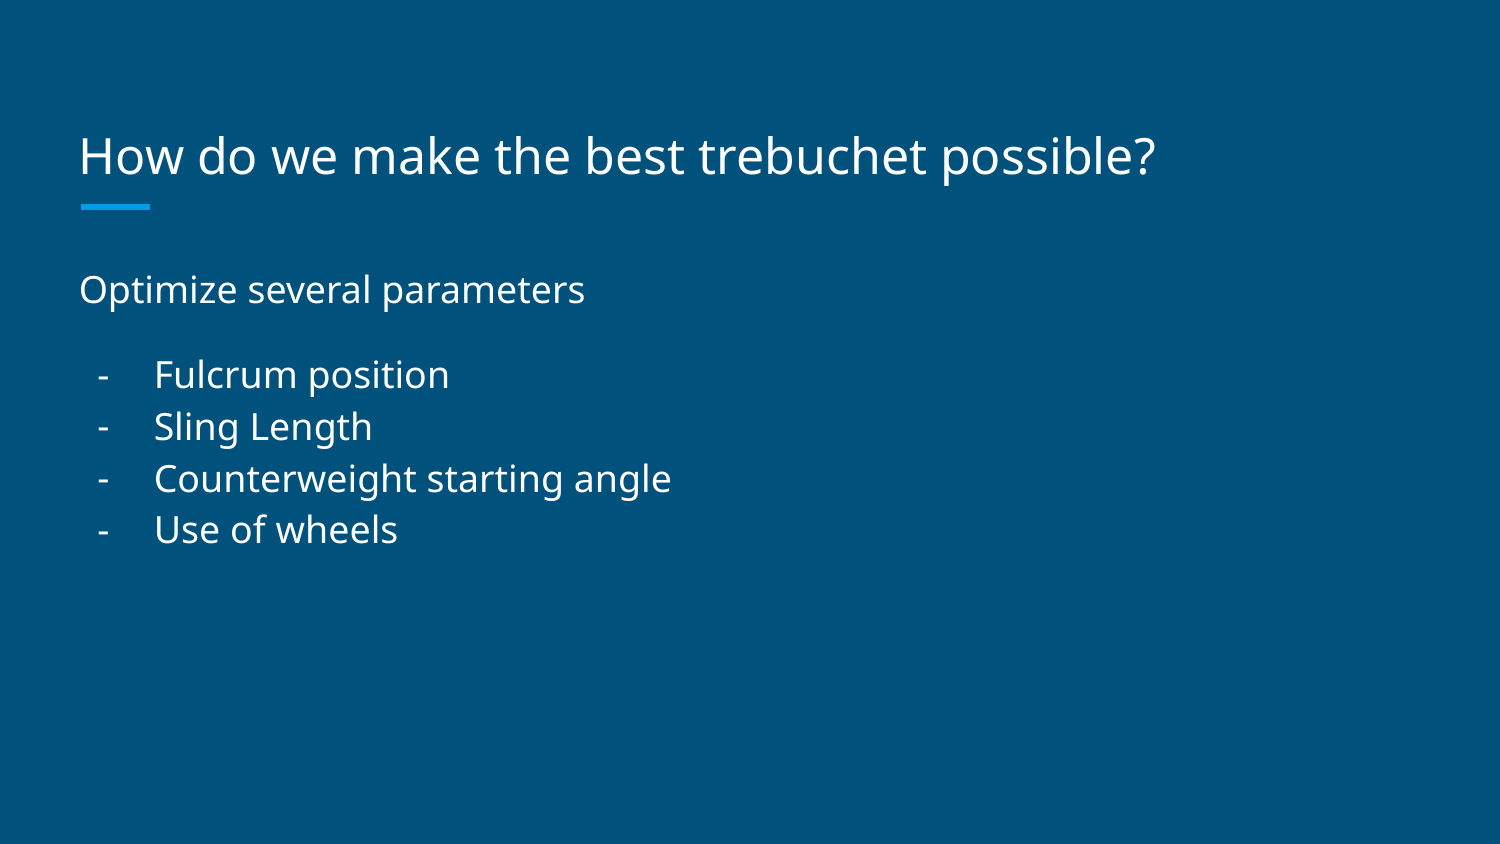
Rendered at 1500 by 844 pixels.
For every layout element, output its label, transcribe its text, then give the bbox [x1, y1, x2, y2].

list Optimize several parameters Fulcrum position Sling Length Counterweight starting angle Use of wheels [63, 244, 1437, 750]
title How do we make the best trebuchet possible? [63, 31, 1437, 201]
